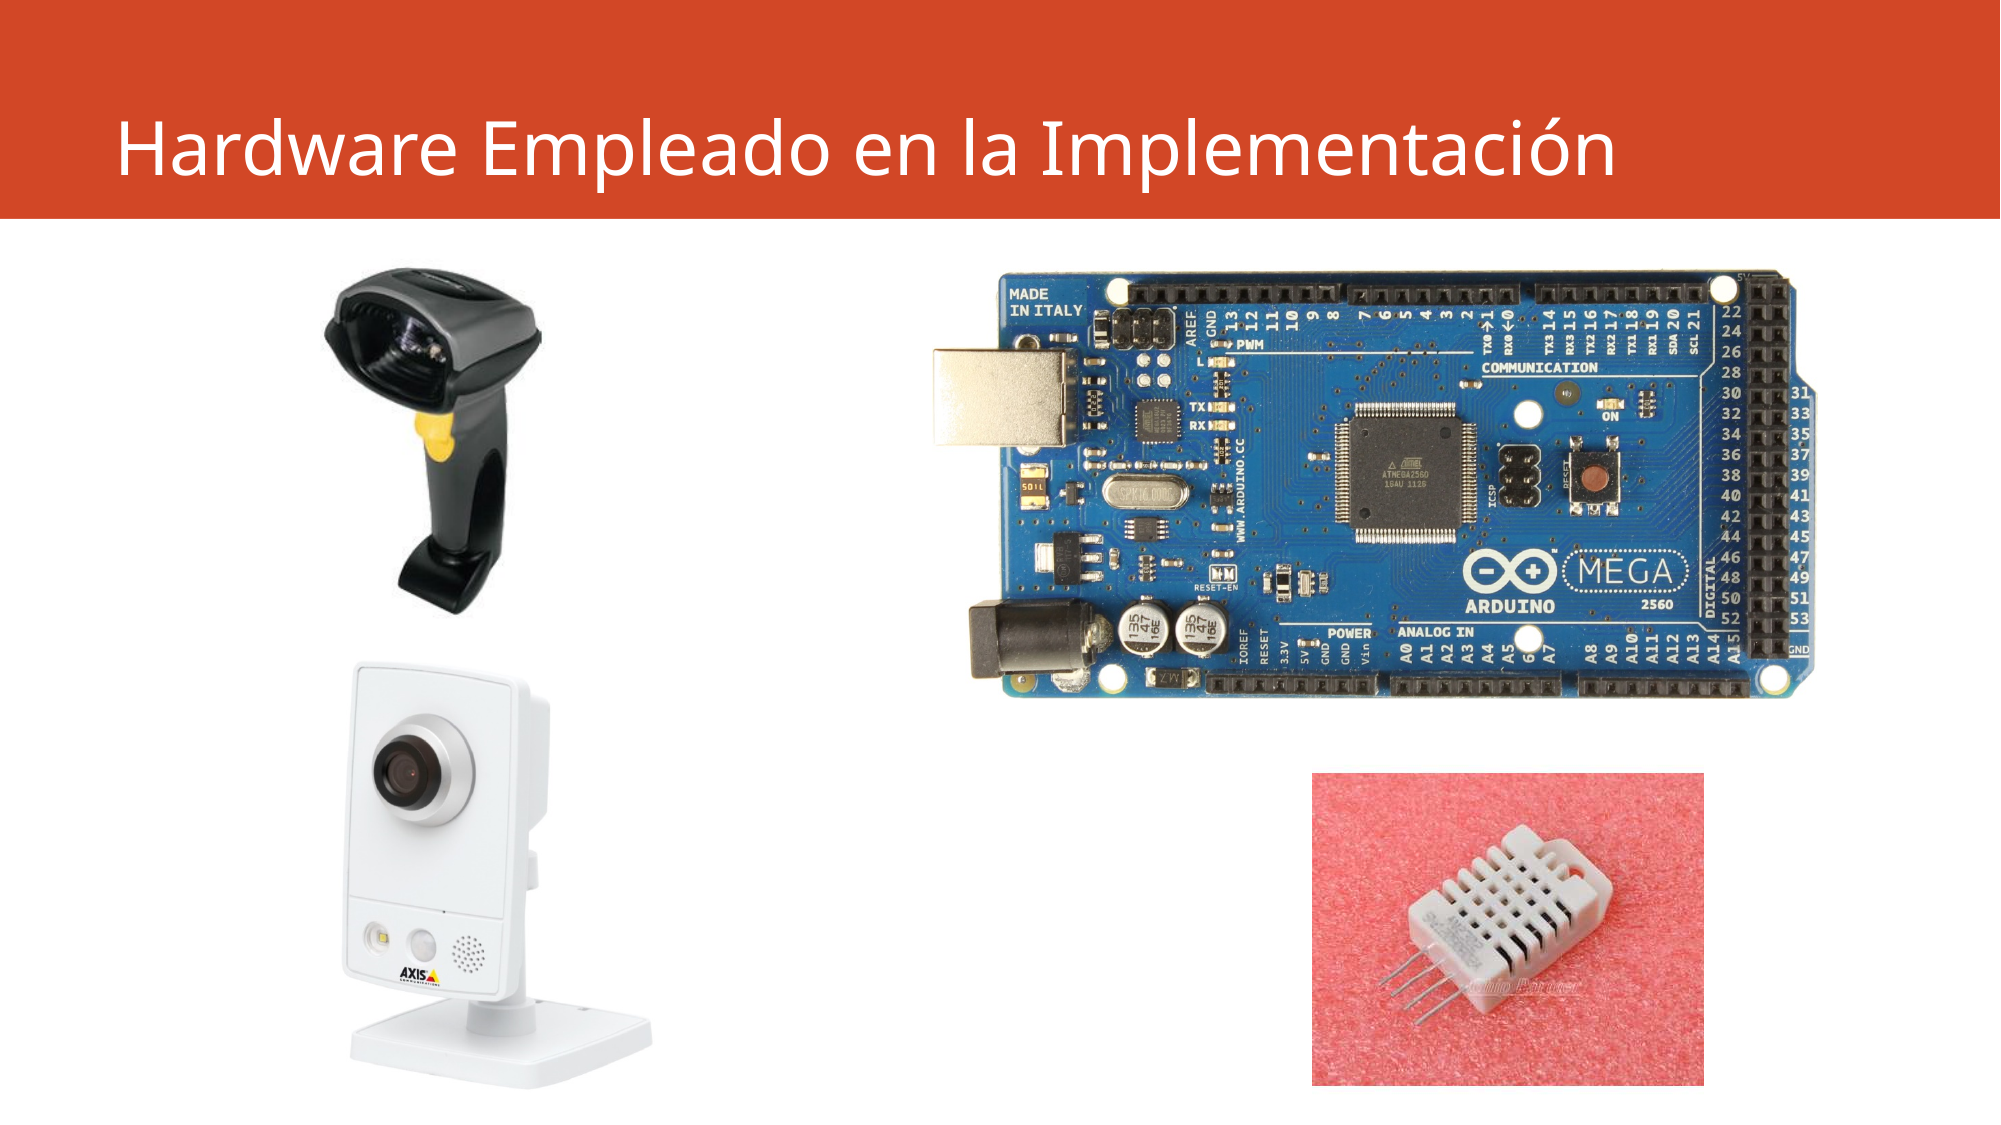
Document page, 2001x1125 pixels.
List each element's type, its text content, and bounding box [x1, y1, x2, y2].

picture [931, 268, 1818, 699]
picture [177, 249, 690, 634]
picture [1312, 733, 1704, 1125]
title Hardware Empleado en la Implementación [99, 0, 1863, 199]
picture [224, 639, 779, 1125]
